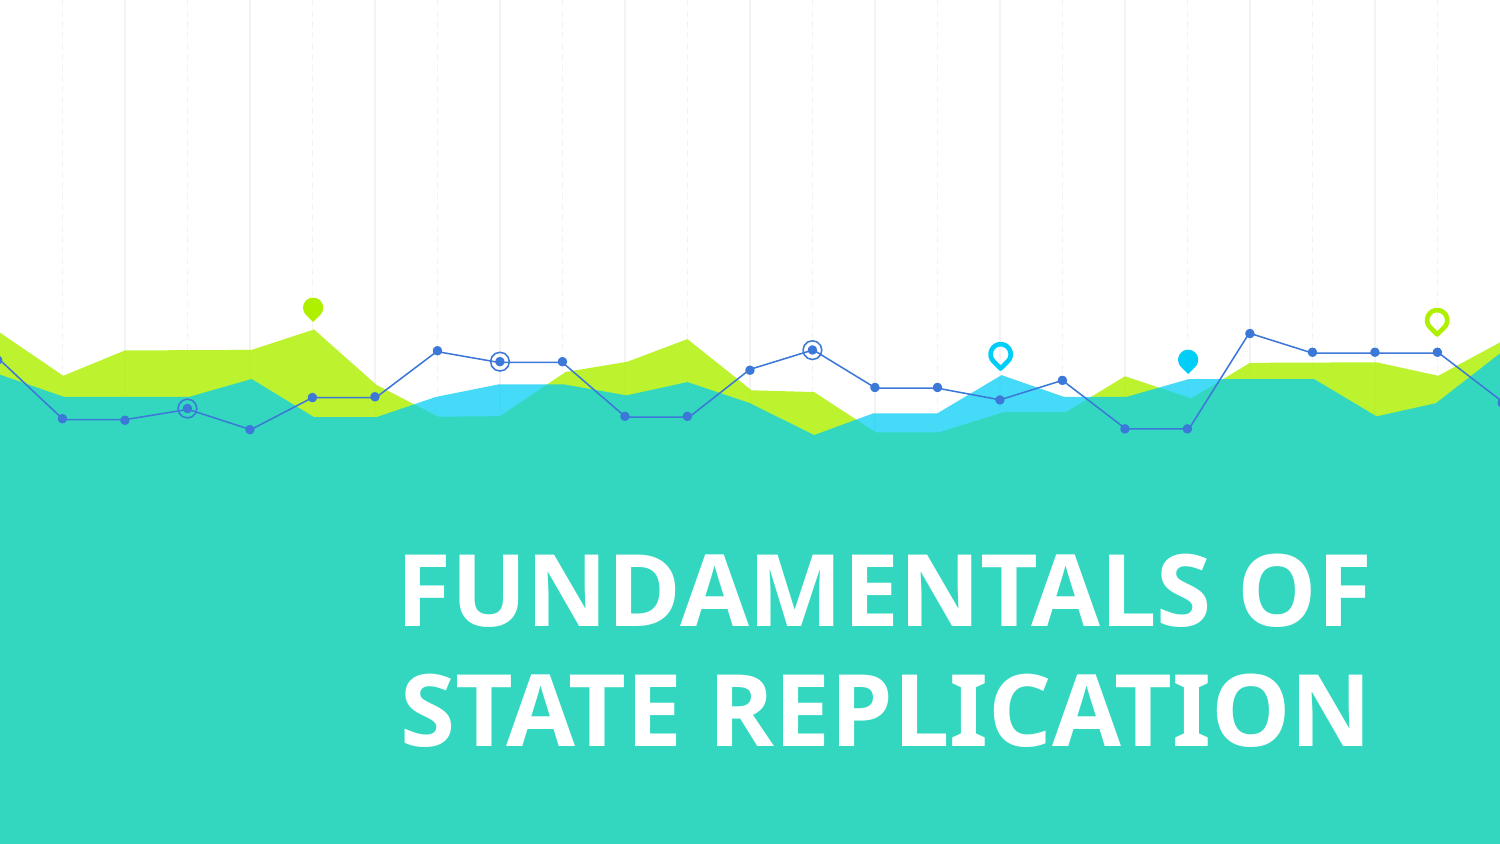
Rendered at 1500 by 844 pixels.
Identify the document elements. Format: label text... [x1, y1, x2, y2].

title FUNDAMENTALS OF STATE REPLICATION [27, 551, 1388, 742]
